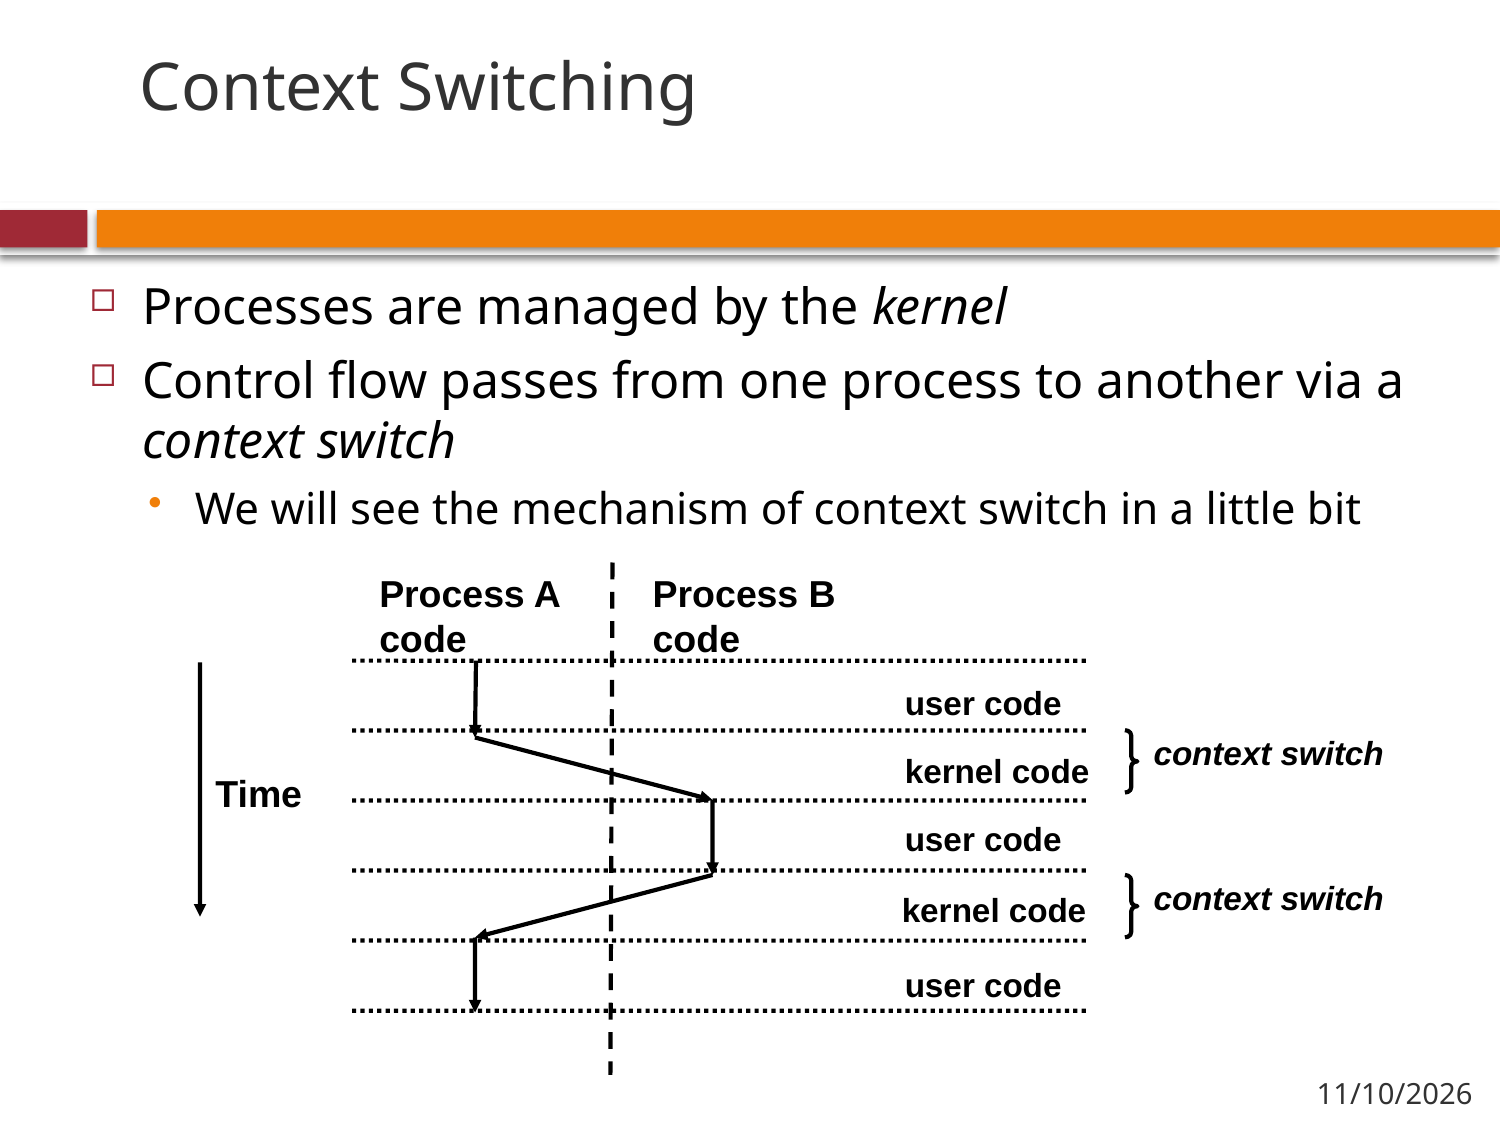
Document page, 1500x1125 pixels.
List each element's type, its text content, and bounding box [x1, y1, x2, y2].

text_box [474, 737, 712, 803]
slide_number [1050, 1065, 1488, 1125]
text_box Time [200, 762, 318, 823]
text_box [1124, 730, 1138, 793]
text_box [468, 937, 482, 1013]
text_box kernel code [887, 882, 1102, 937]
text_box kernel code [889, 742, 1105, 798]
text_box [193, 662, 207, 917]
text_box user code [890, 810, 1077, 866]
text_box context switch [1138, 724, 1399, 780]
text_box user code [890, 957, 1077, 1012]
text_box Process A code [364, 562, 576, 668]
text_box context switch [1138, 869, 1399, 925]
text_box user code [890, 674, 1077, 730]
title Context Switching [125, 37, 1084, 132]
list Processes are managed by the kernel Control flow passes from one process to another via a context switch We will see the mechanism of context switch in a little bit [75, 266, 1436, 640]
text_box [475, 901, 611, 940]
text_box [706, 801, 719, 870]
text_box [1124, 874, 1138, 938]
text_box Process B code [637, 562, 851, 668]
text_box [468, 660, 482, 737]
